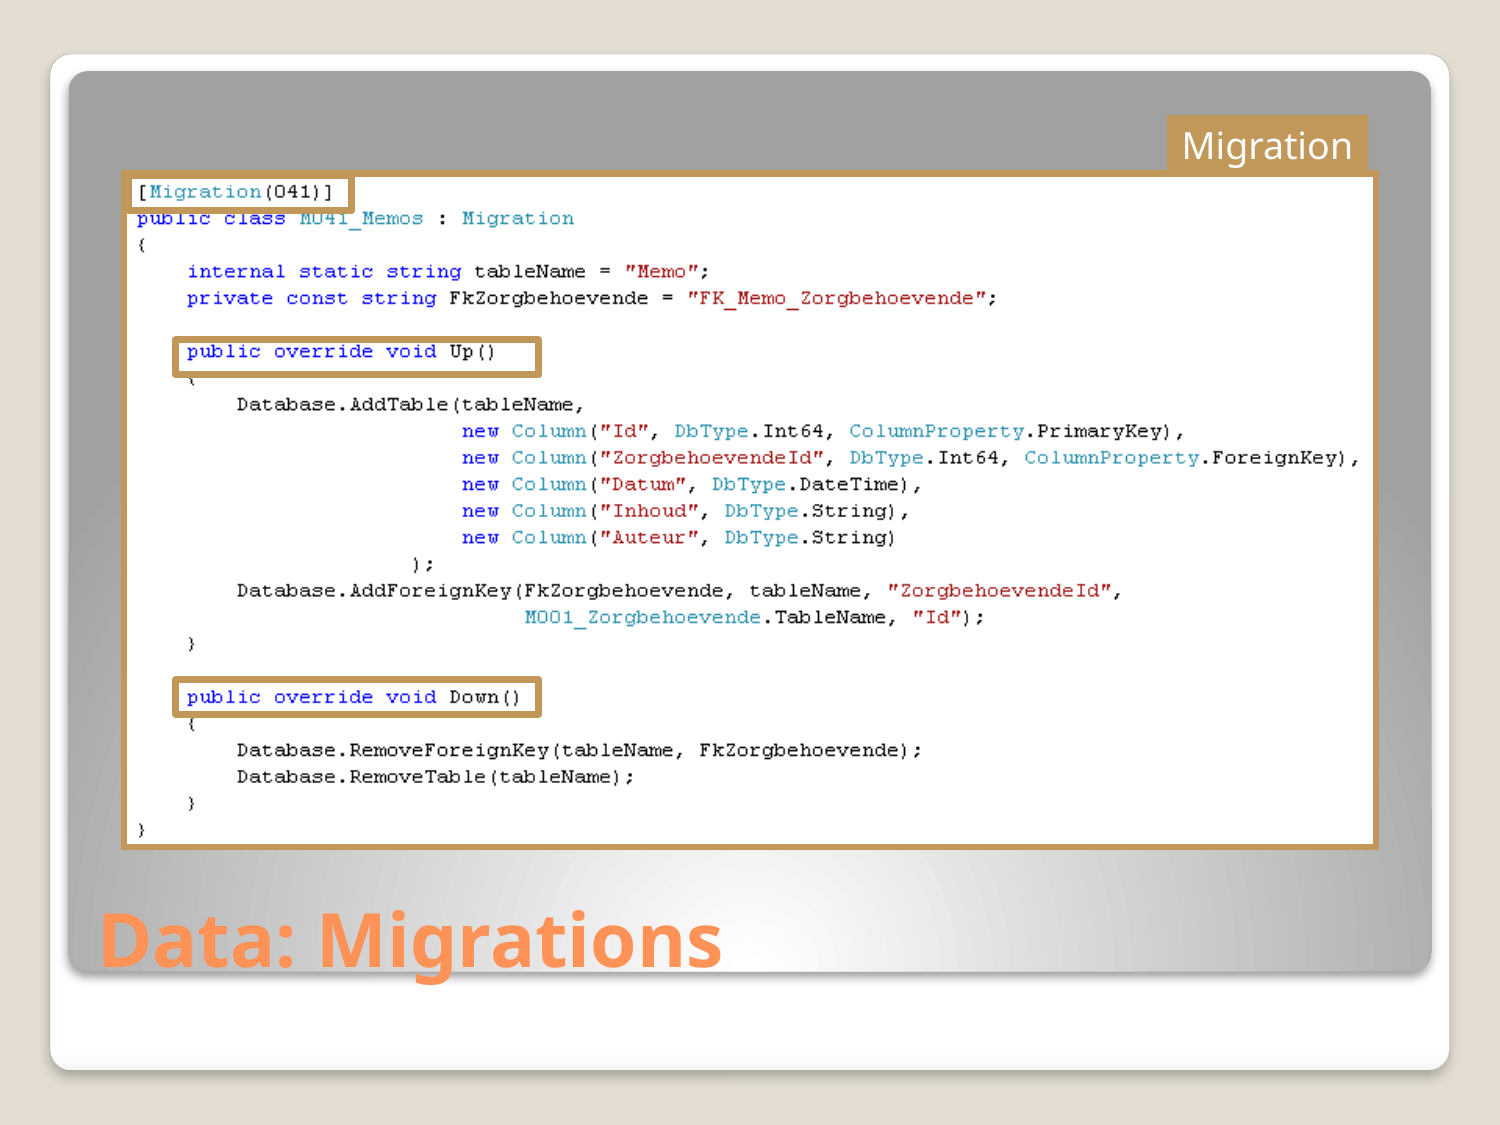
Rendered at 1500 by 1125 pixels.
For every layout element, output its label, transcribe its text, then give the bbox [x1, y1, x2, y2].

text_box Migration [1164, 112, 1372, 176]
picture [127, 176, 1373, 844]
title Data: Migrations [82, 817, 1425, 990]
text_box [125, 172, 355, 177]
